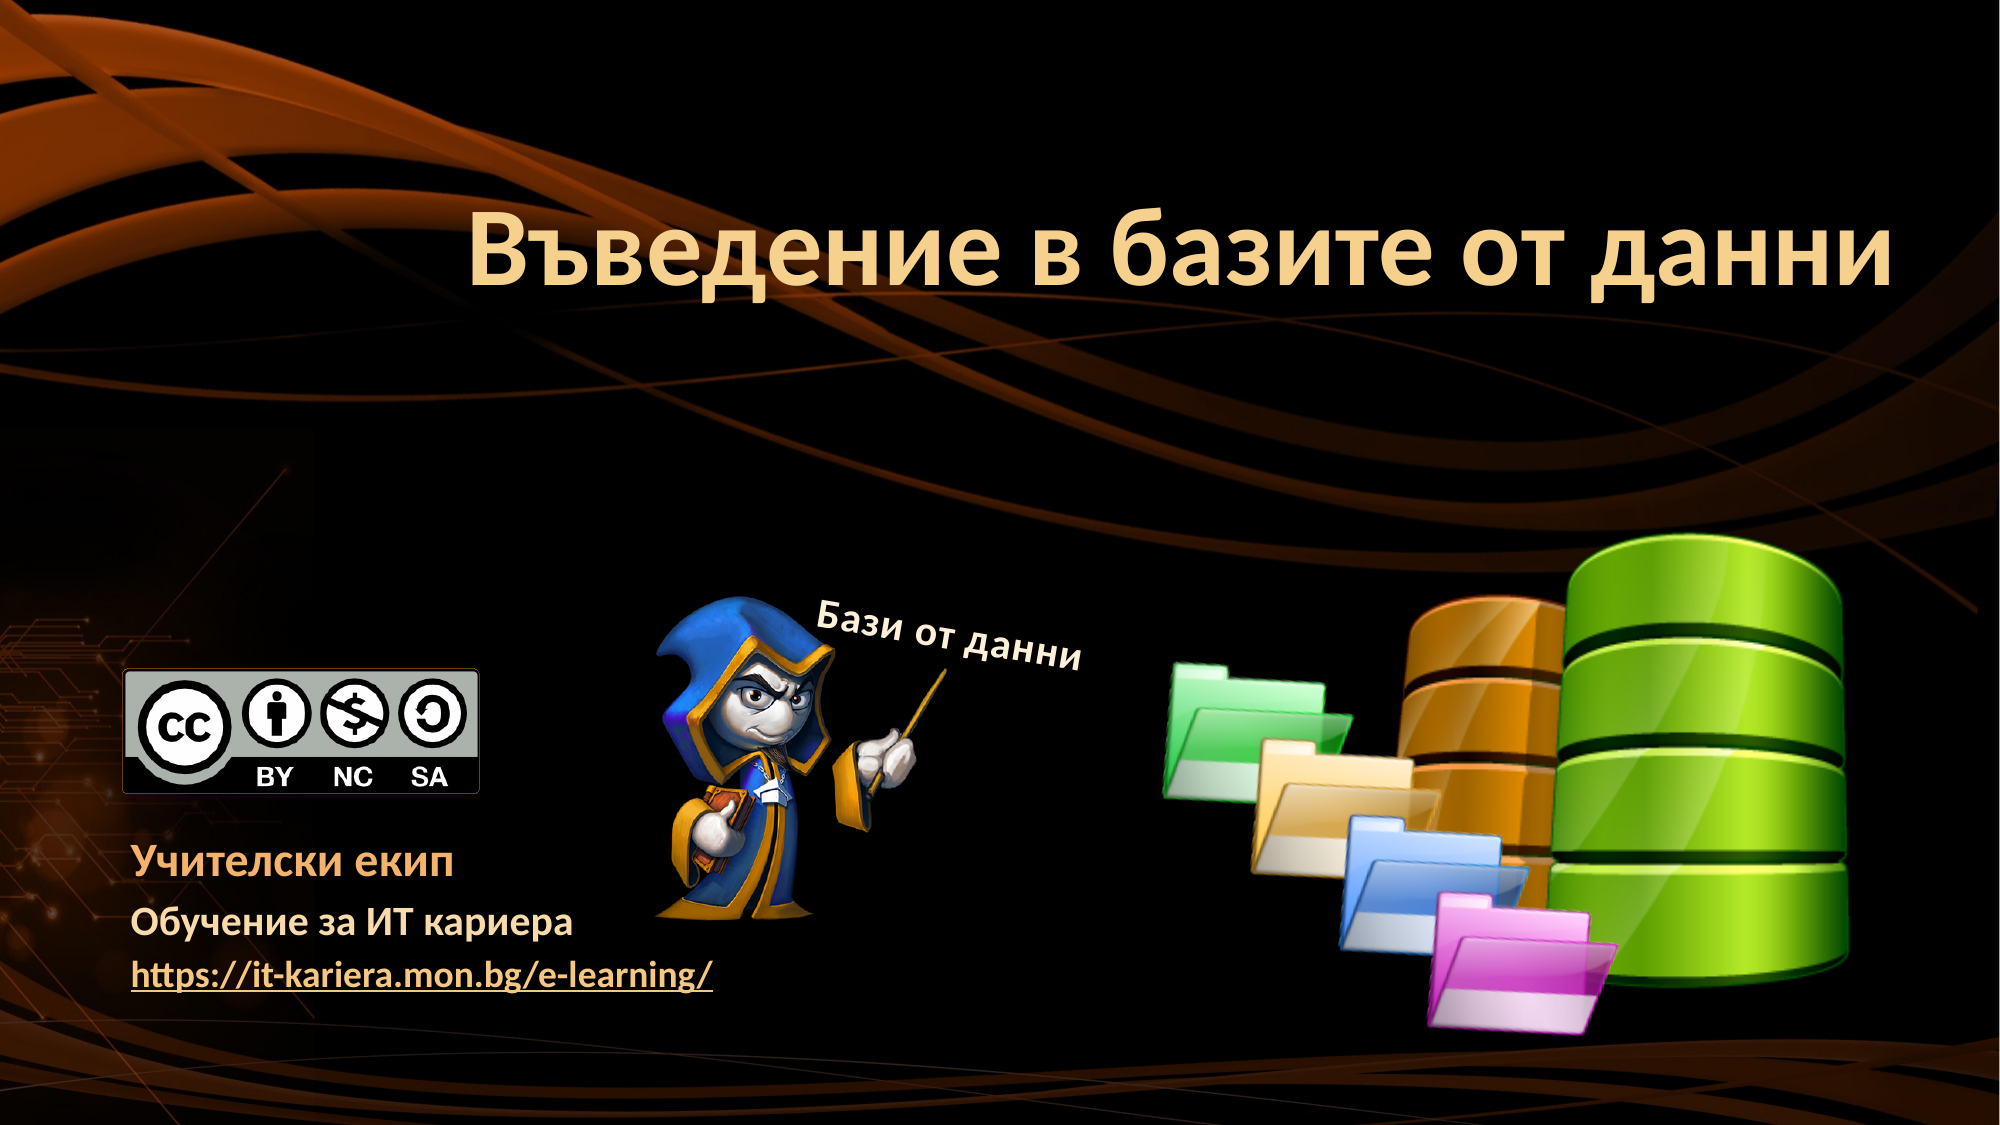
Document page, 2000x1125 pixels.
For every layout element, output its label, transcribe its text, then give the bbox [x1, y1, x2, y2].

picture [0, 0, 2000, 1125]
text_box [574, 314, 1898, 534]
text_box Въведение в базите от данни [262, 124, 1898, 373]
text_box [122, 594, 1101, 1009]
